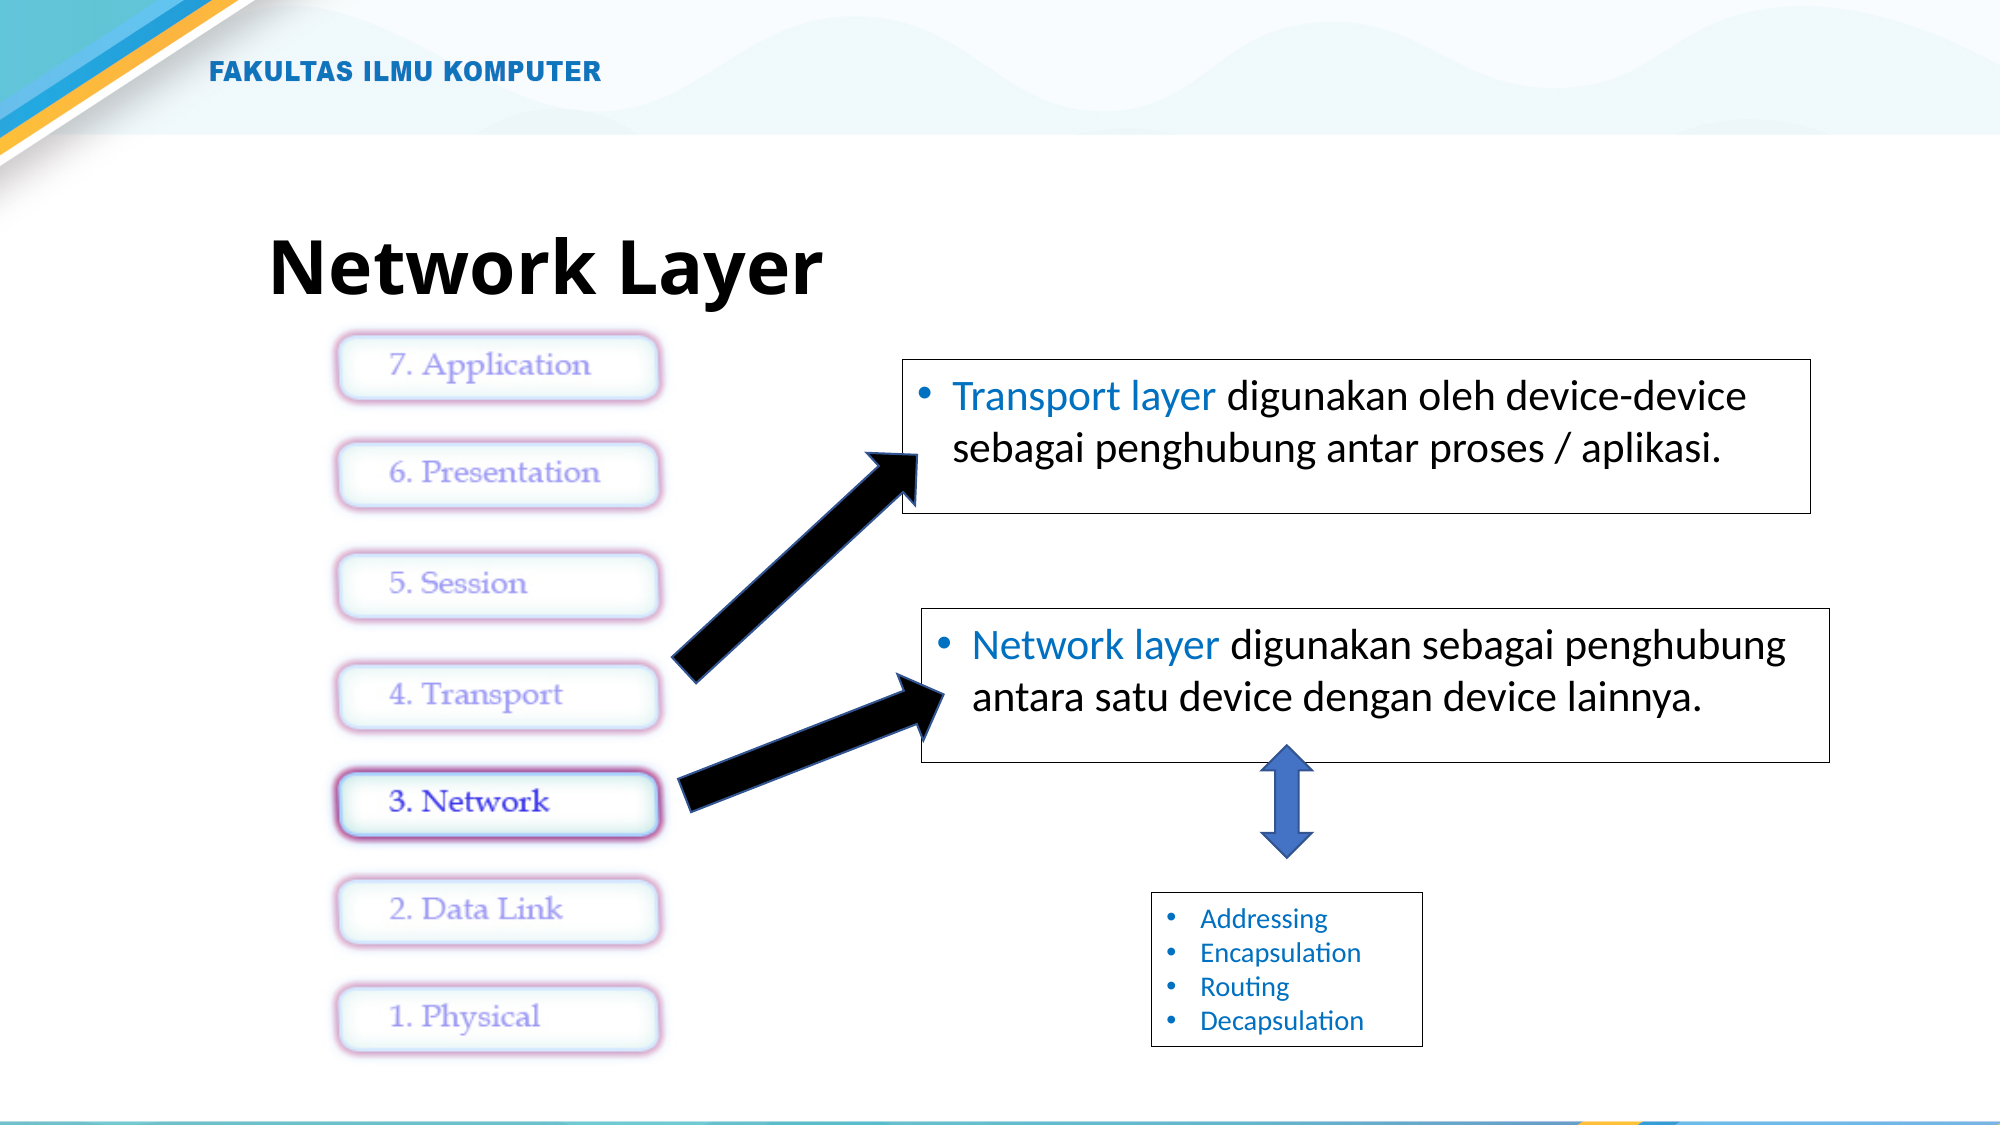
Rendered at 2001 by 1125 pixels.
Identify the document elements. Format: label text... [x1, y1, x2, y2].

text_box [687, 672, 945, 814]
text_box [1259, 743, 1315, 860]
list Transport layer digunakan oleh device-device sebagai penghubung antar proses / aplikasi. [902, 359, 1811, 514]
title Network Layer [252, 204, 1852, 337]
text_box [687, 451, 919, 685]
picture [0, 0, 2000, 1125]
text_box Addressing Encapsulation Routing Decapsulation [1151, 892, 1423, 1047]
text_box Network layer digunakan sebagai penghubung antara satu device dengan device lainnya. [921, 608, 1830, 763]
